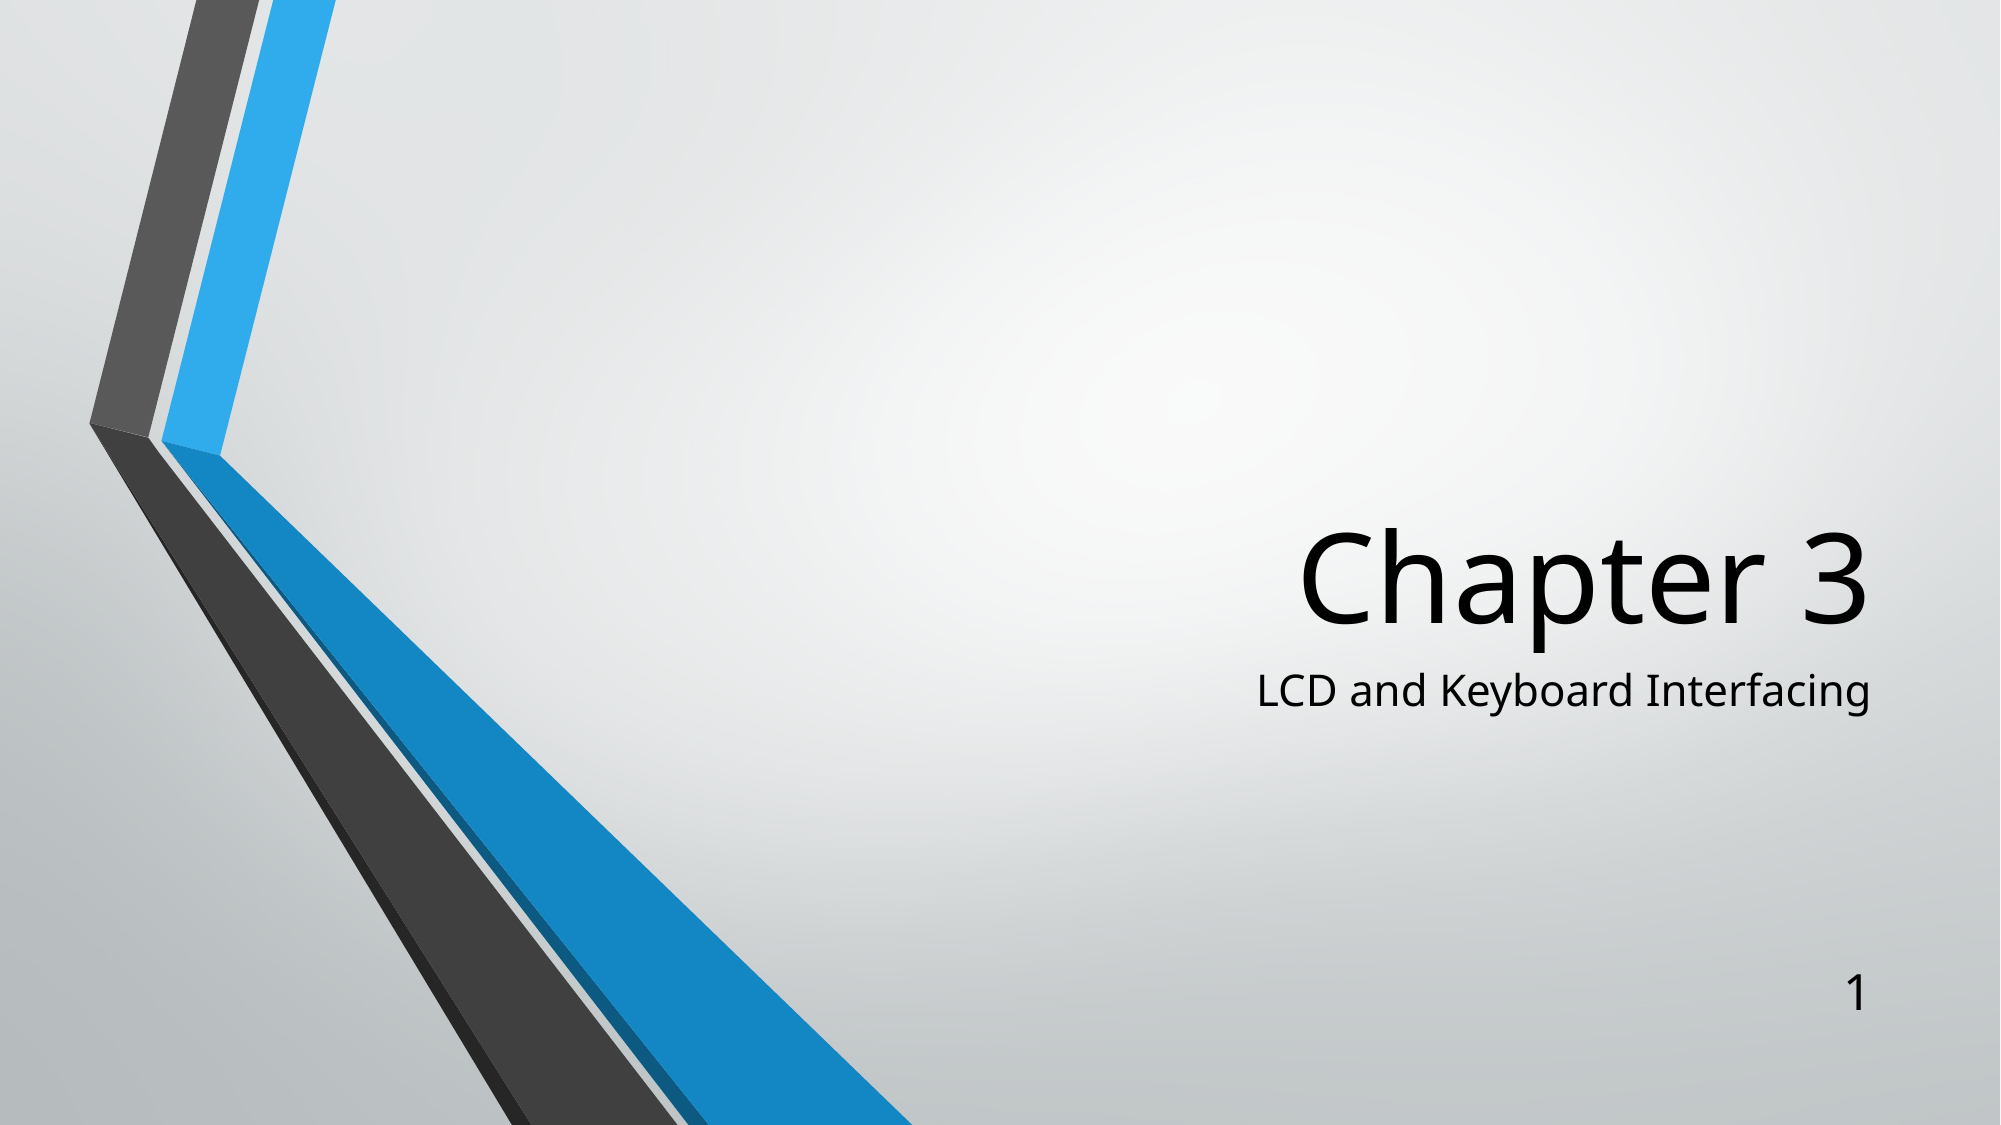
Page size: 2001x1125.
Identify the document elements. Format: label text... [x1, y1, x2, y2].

title Chapter 3 [480, 226, 1887, 656]
slide_number 1 [1796, 965, 1887, 1025]
subtitle LCD and Keyboard Interfacing [740, 655, 1887, 884]
